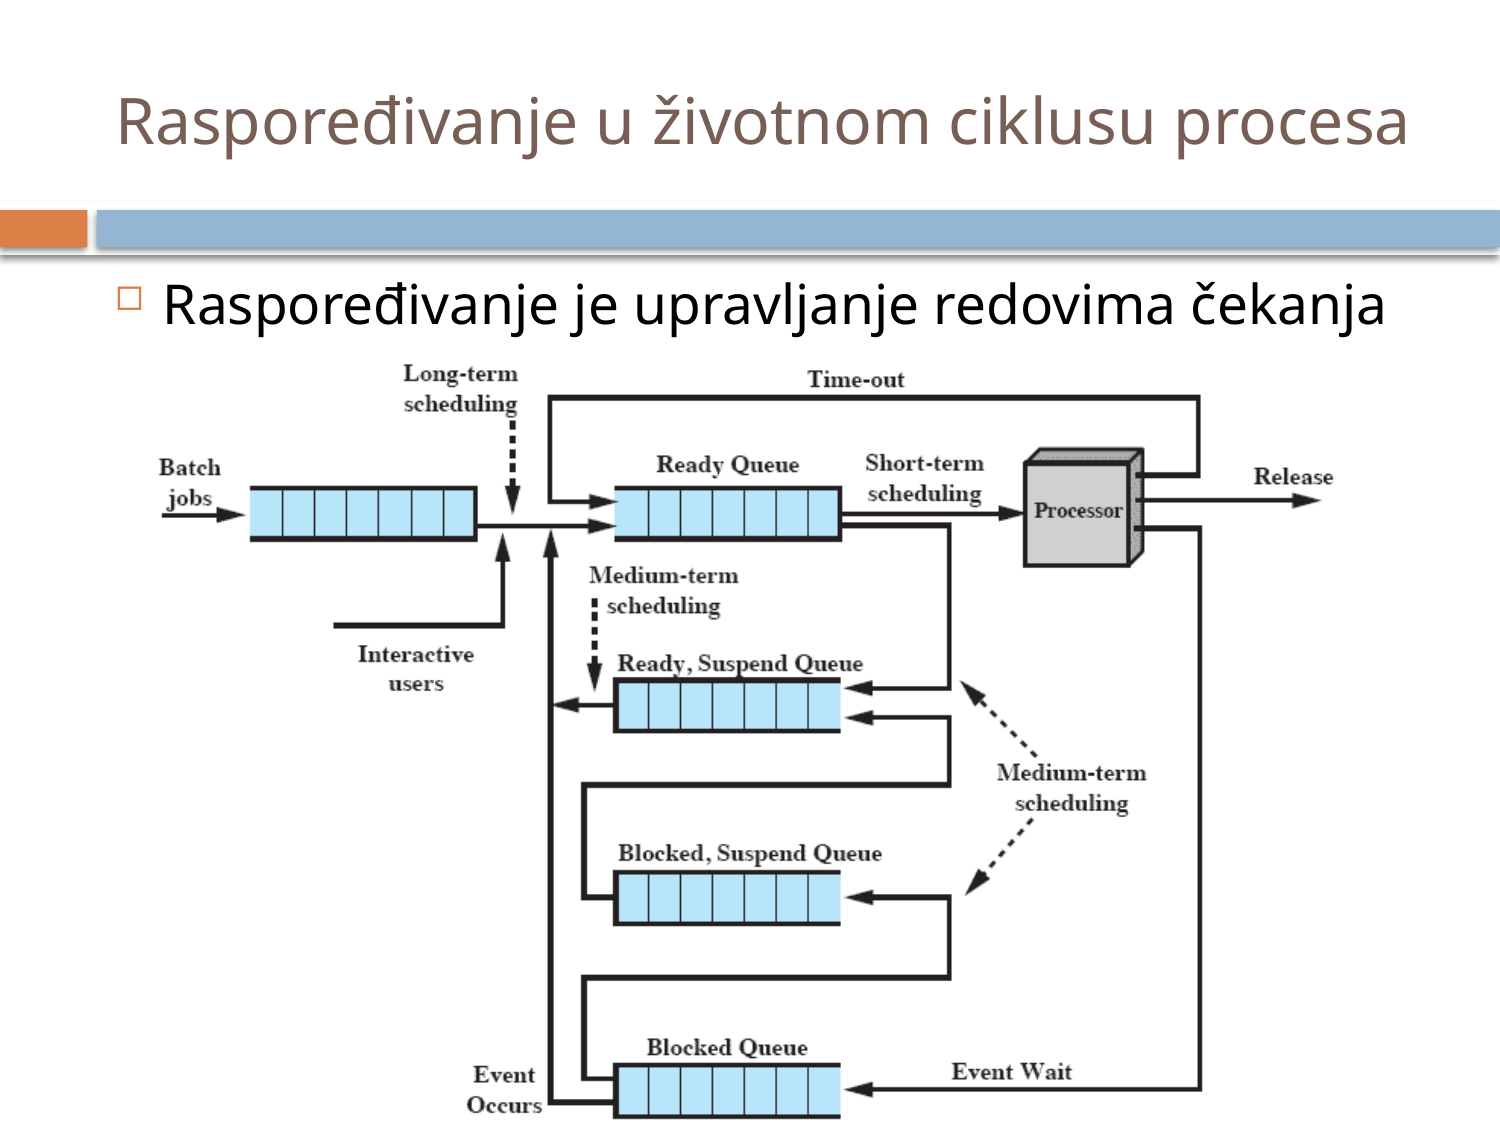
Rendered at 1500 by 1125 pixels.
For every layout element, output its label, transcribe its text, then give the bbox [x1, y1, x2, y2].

title Raspoređivanje u životnom ciklusu procesa [100, 37, 1438, 200]
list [149, 354, 1336, 1125]
text_box Raspoređivanje je upravljanje redovima čekanja [100, 262, 1438, 350]
